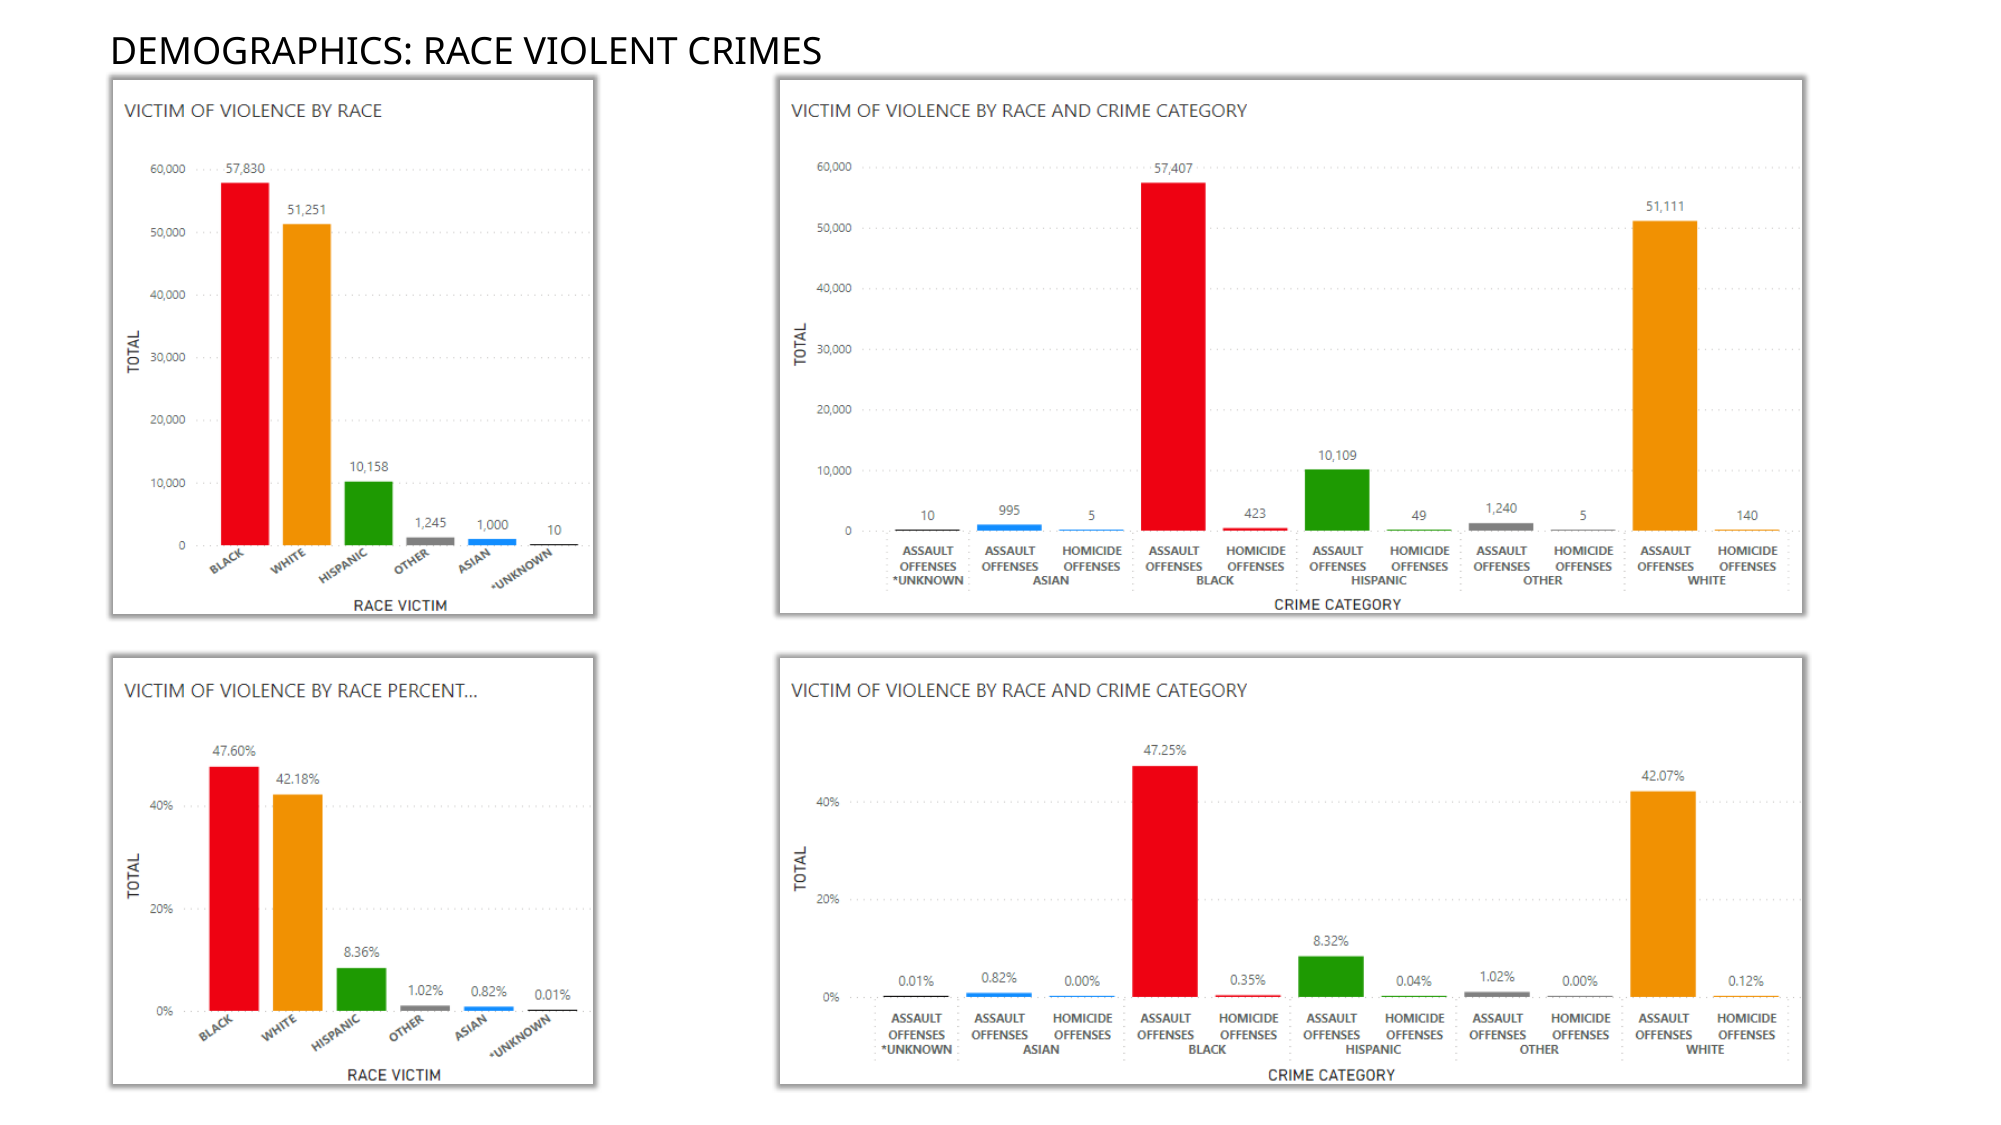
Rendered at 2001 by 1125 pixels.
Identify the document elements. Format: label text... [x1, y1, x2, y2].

picture [113, 657, 593, 1085]
picture [113, 79, 593, 614]
picture [779, 79, 1803, 613]
text_box DEMOGRAPHICS: RACE VIOLENT CRIMES [95, 19, 838, 80]
picture [779, 657, 1803, 1085]
